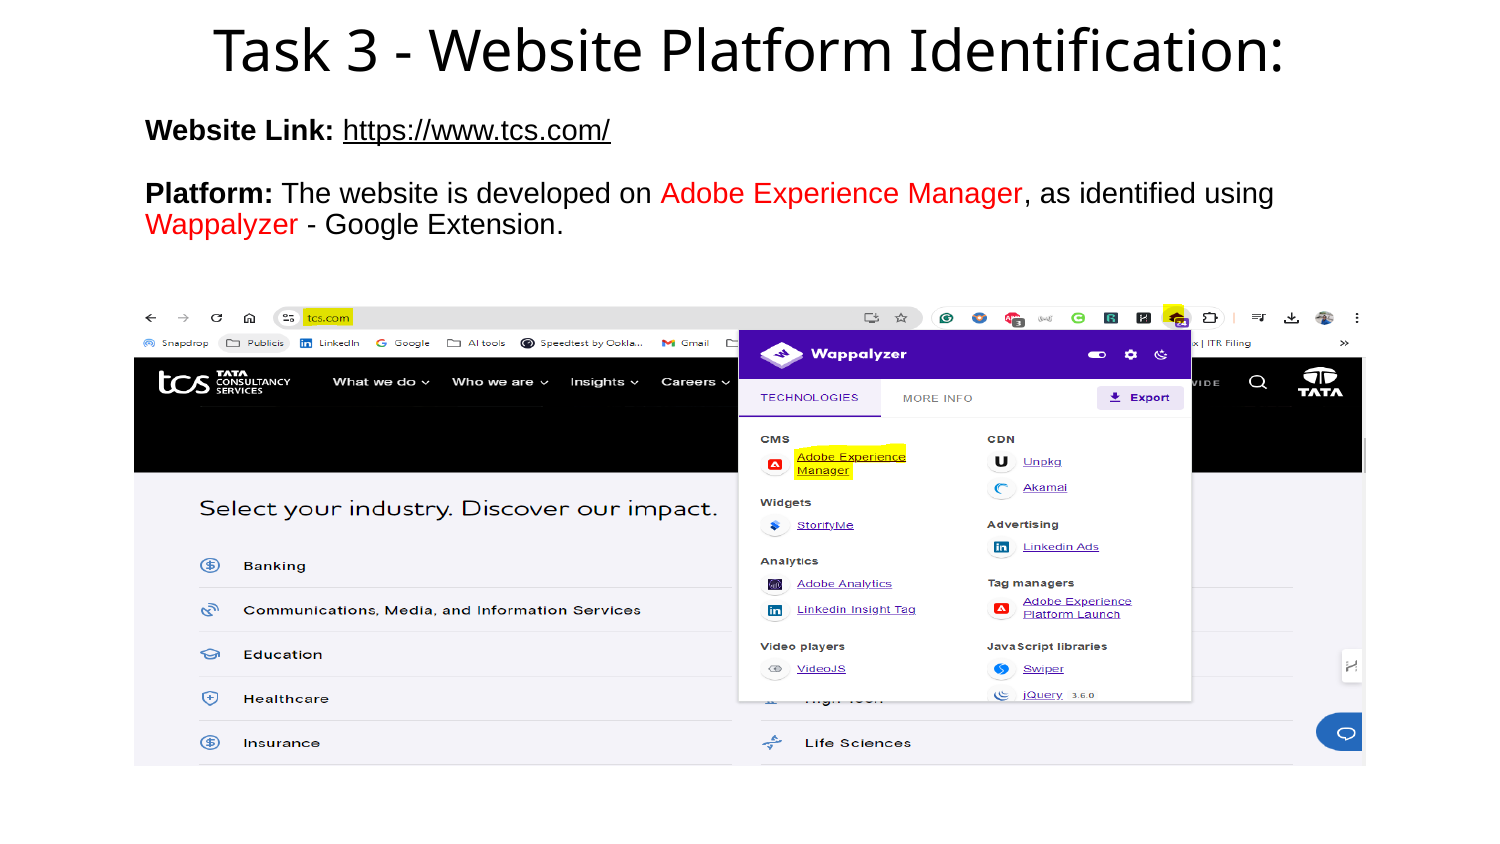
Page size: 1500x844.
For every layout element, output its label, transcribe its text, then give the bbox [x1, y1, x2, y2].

picture [133, 303, 1367, 767]
list Website Link: https://www.tcs.com/ Platform: The website is developed on Adobe Experience Manager, as identified using Wappalyzer - Google Extension. [111, 100, 1421, 702]
title Task 3 - Website Platform Identification: [134, 7, 1366, 100]
